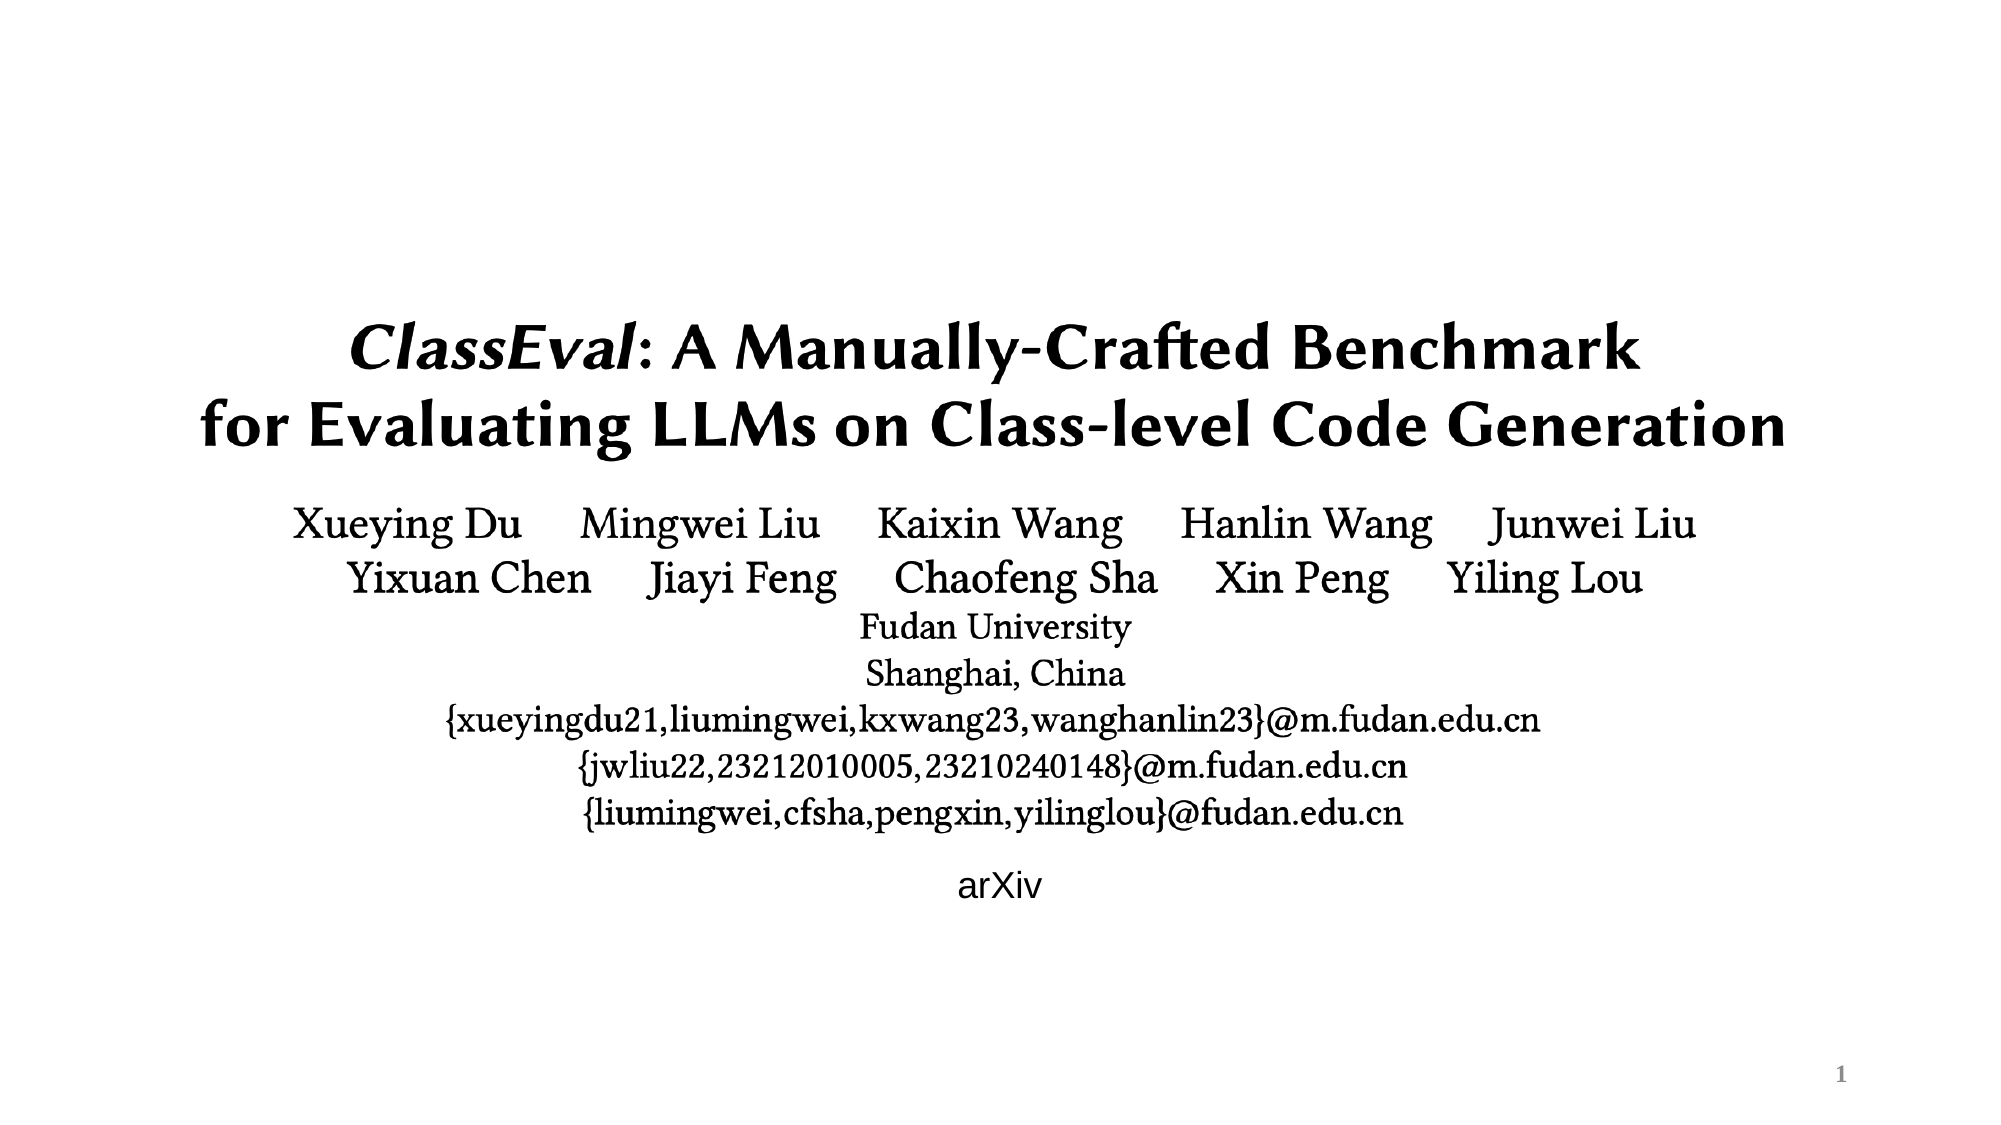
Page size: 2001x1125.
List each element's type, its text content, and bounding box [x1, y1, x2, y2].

text_box arXiv [893, 855, 1107, 914]
slide_number 1 [1412, 1042, 1863, 1103]
picture [162, 270, 1838, 855]
